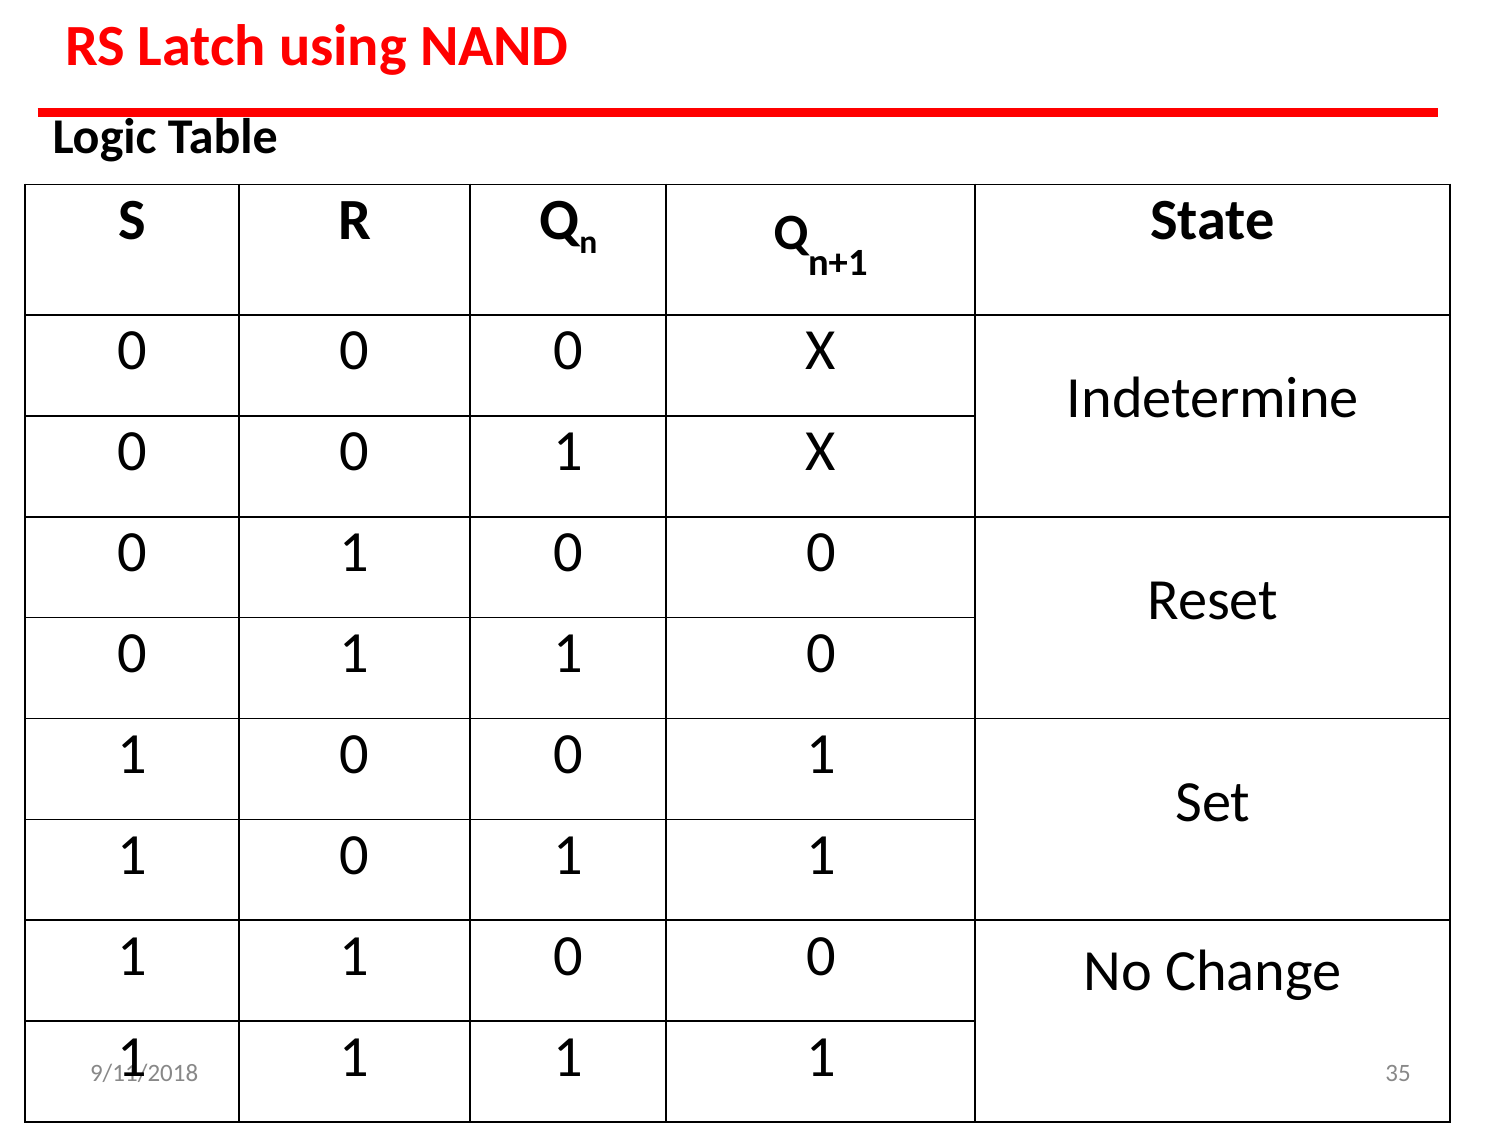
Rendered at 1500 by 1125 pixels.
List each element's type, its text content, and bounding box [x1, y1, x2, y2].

table_cell 0 [240, 719, 469, 819]
table_cell 0 [471, 921, 665, 1020]
table_cell 0 [471, 518, 665, 617]
table_cell 0 [240, 417, 469, 516]
title RS Latch using NAND [62, 113, 573, 184]
table_header Qn [471, 185, 665, 314]
table_cell 1 [26, 921, 238, 1020]
table_cell 0 [667, 518, 974, 617]
table_header Qn+1 [667, 185, 974, 314]
table_header S [26, 185, 238, 314]
table_cell 0 [471, 719, 665, 819]
table_cell 1 [471, 1022, 665, 1121]
table_cell 1 [471, 618, 665, 718]
table_cell Set [976, 719, 1449, 919]
table_header State [976, 185, 1449, 314]
table_cell 0 [26, 618, 238, 718]
table_cell 1 [471, 820, 665, 919]
table_cell Reset [976, 518, 1449, 718]
table_cell X [667, 316, 974, 415]
table_cell 0 [26, 316, 238, 415]
table_cell 0 [240, 820, 469, 919]
table_cell 0 [26, 417, 238, 516]
text_box Logic Table [50, 101, 281, 164]
table_cell 0 [667, 921, 974, 1020]
table_cell 0 [471, 316, 665, 415]
table_cell X [667, 417, 974, 516]
table_cell 1 [240, 1022, 469, 1121]
table_header R [240, 185, 469, 314]
table_cell 1 [240, 518, 469, 617]
table_cell 0 [240, 316, 469, 415]
table_cell 1 [667, 1022, 974, 1121]
table_cell 1 [667, 820, 974, 919]
title RS Latch using NAND [62, 5, 573, 112]
table_cell 1 [240, 921, 469, 1020]
table_cell 1 [240, 618, 469, 718]
table_cell No Change [976, 921, 1449, 1121]
table_cell 0 [26, 518, 238, 617]
table_cell 1 [26, 719, 238, 819]
table_cell Indetermine [976, 316, 1449, 516]
table_cell 1 [26, 820, 238, 919]
table_cell 0 [667, 618, 974, 718]
table_cell 1 [667, 719, 974, 819]
table_cell 1 [26, 1022, 238, 1121]
table_cell 1 [471, 417, 665, 516]
